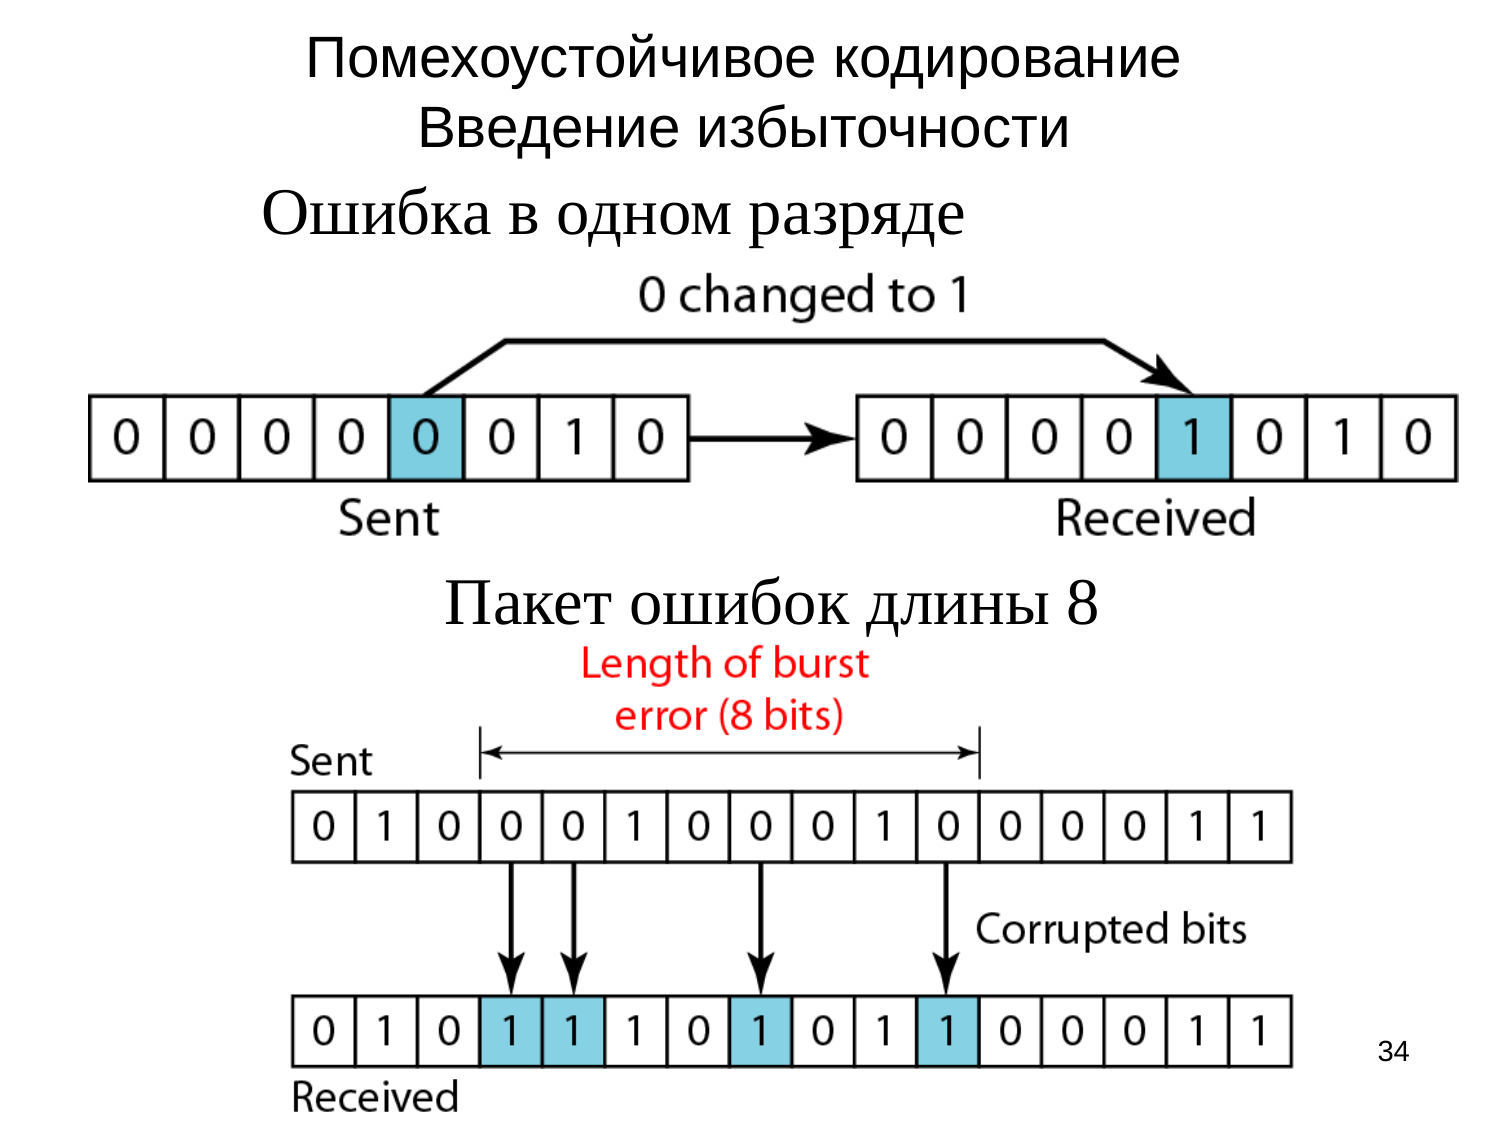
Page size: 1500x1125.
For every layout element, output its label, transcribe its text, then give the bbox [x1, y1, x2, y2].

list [288, 640, 1294, 1125]
text_box Пакет ошибок длины 8 [112, 560, 1434, 646]
text_box Ошибка в одном разряде [53, 160, 1175, 256]
slide_number 34 [1298, 1024, 1426, 1103]
title Помехоустойчивое кодирование Введение избыточности [29, 18, 1460, 159]
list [88, 266, 1459, 551]
